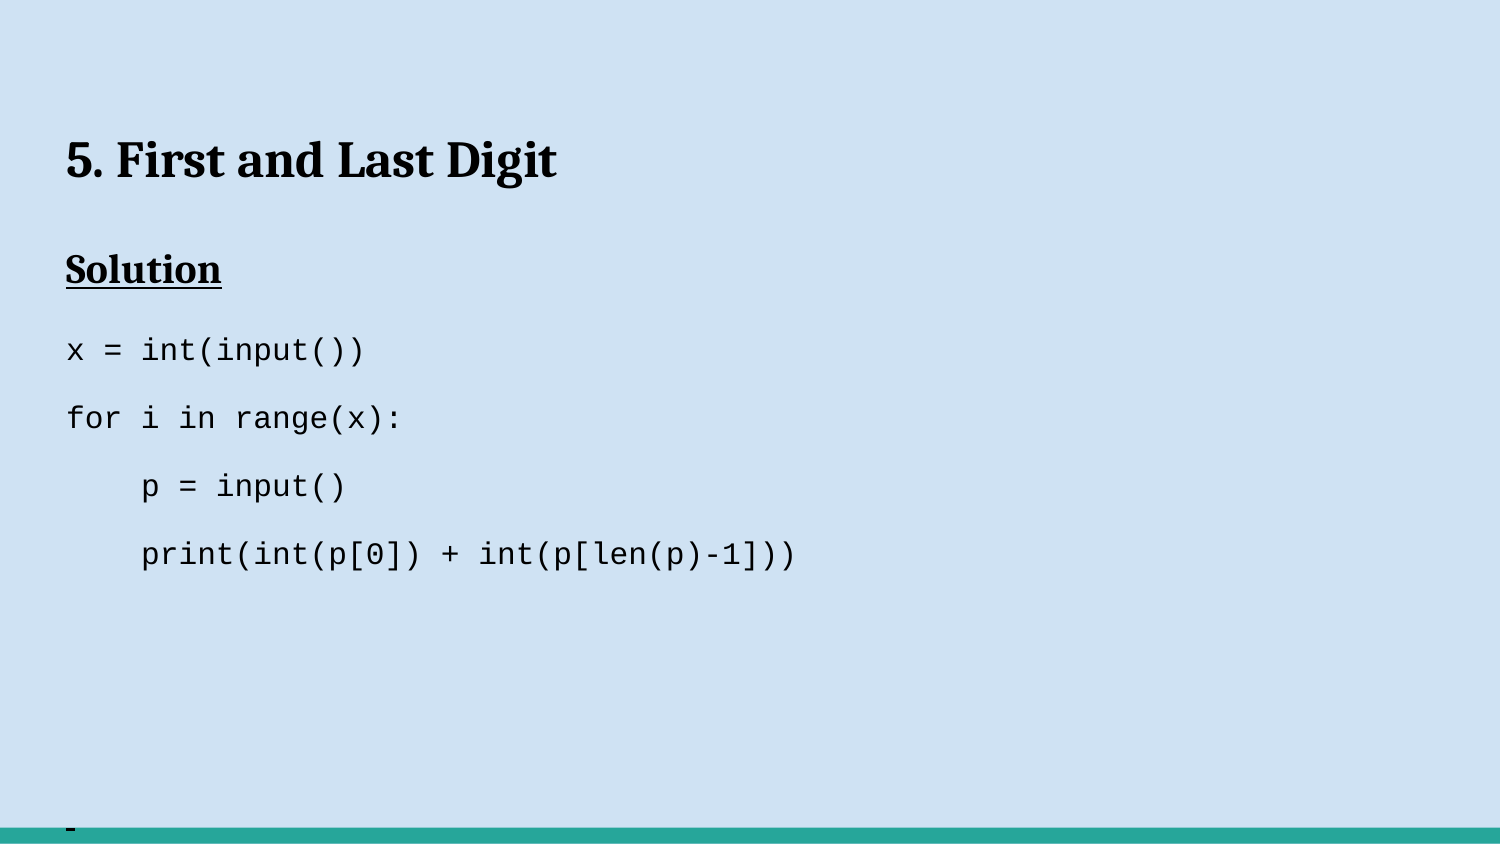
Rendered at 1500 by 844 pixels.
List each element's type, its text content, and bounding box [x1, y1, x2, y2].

list Solution x = int(input()) for i in range(x): p = input() print(int(p[0]) + int(p[len(p)-1])) [51, 192, 1449, 750]
title 5. First and Last Digit [51, 72, 1449, 174]
